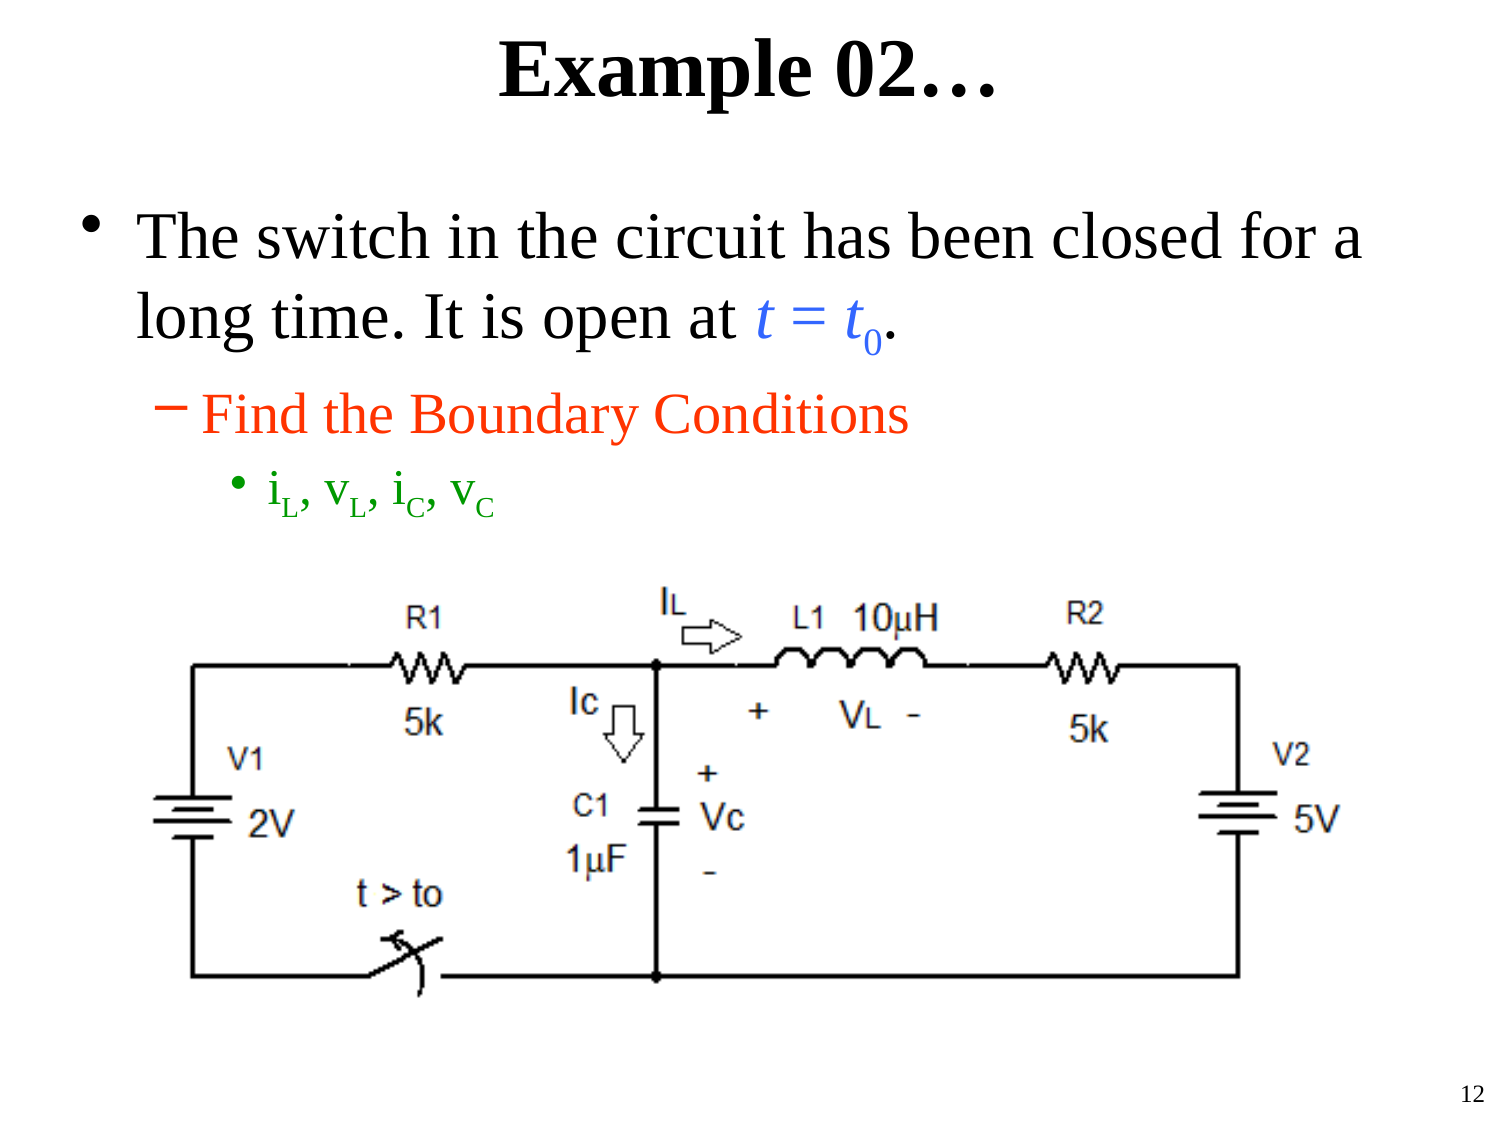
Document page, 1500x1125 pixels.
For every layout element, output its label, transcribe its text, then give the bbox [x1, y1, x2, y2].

title Example 02… [0, 0, 1500, 126]
slide_number 12 [1186, 1069, 1500, 1125]
list The switch in the circuit has been closed for a long time. It is open at t = t0. Find the Boundary Conditions iL, vL, iC, vC [64, 184, 1436, 1071]
picture [147, 569, 1373, 1008]
